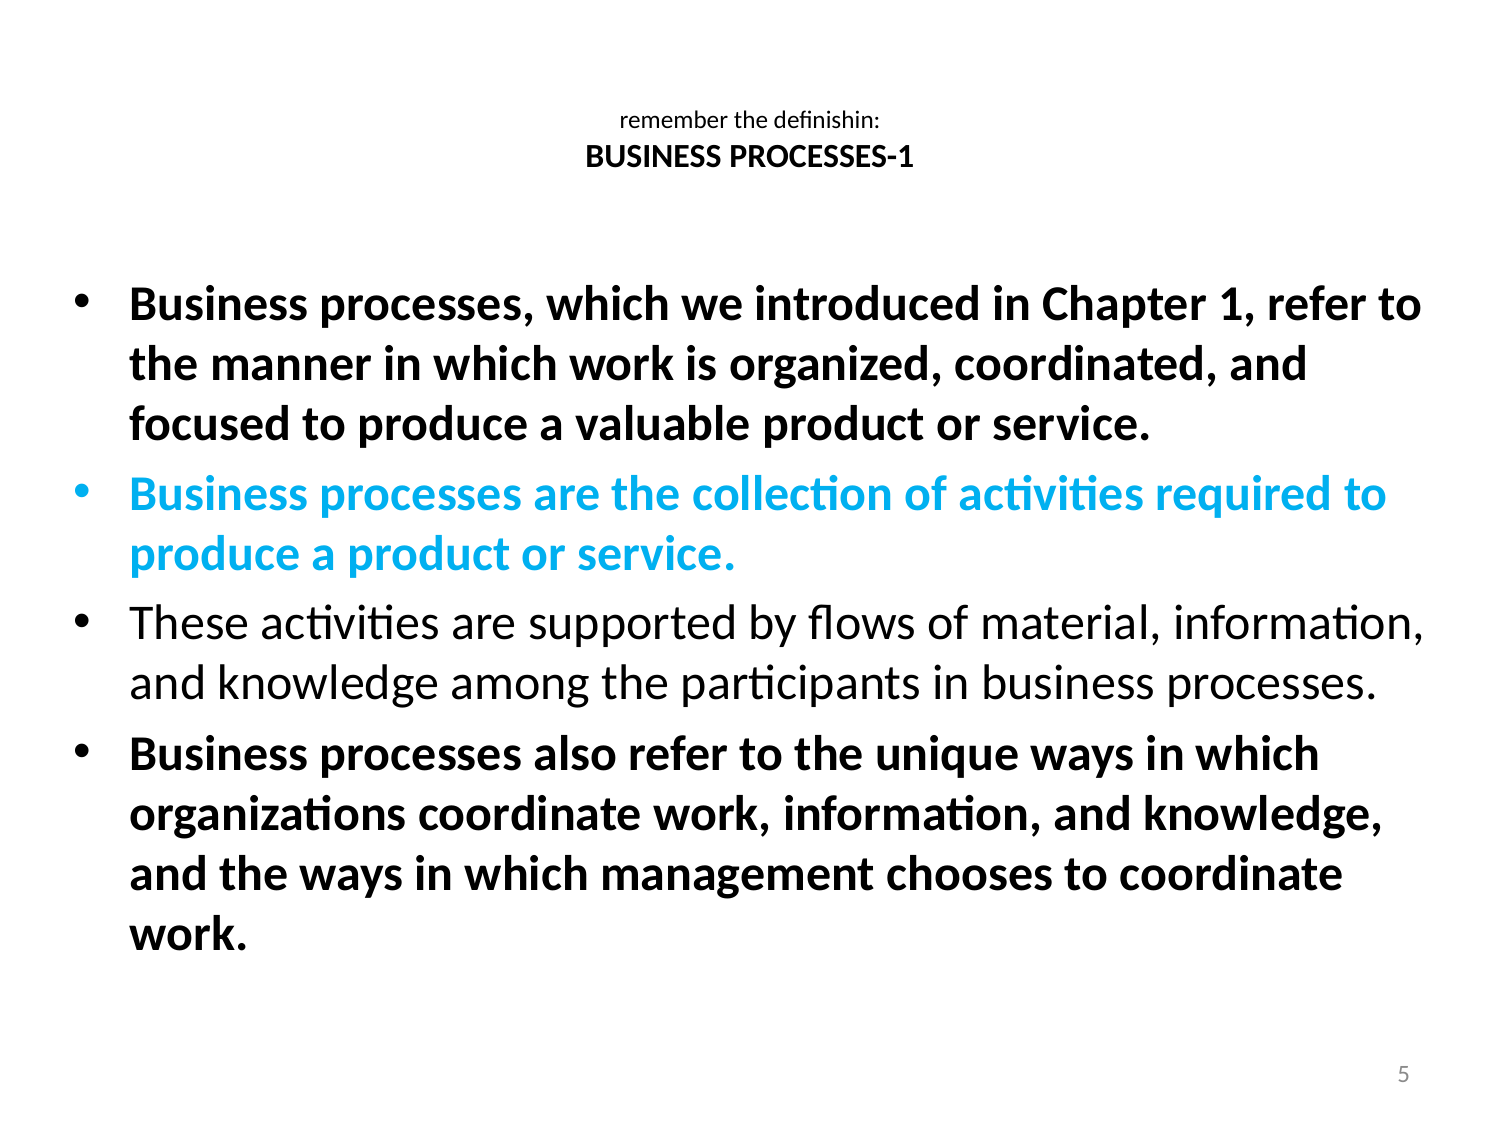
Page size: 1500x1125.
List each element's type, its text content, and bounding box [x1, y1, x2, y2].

slide_number 5 [1074, 1042, 1425, 1103]
list Business processes, which we introduced in Chapter 1, refer to the manner in which work is organized, coordinated, and focused to produce a valuable product or service. Business processes are the collection of activities required to produce a product or service. These activities are supported by flows of material, information, and knowledge among the participants in business processes. Business processes also refer to the unique ways in which organizations coordinate work, information, and knowledge, and the ways in which management chooses to coordinate work. [58, 262, 1442, 1043]
title remember the definishin: BUSINESS PROCESSES-1 [75, 45, 1425, 233]
